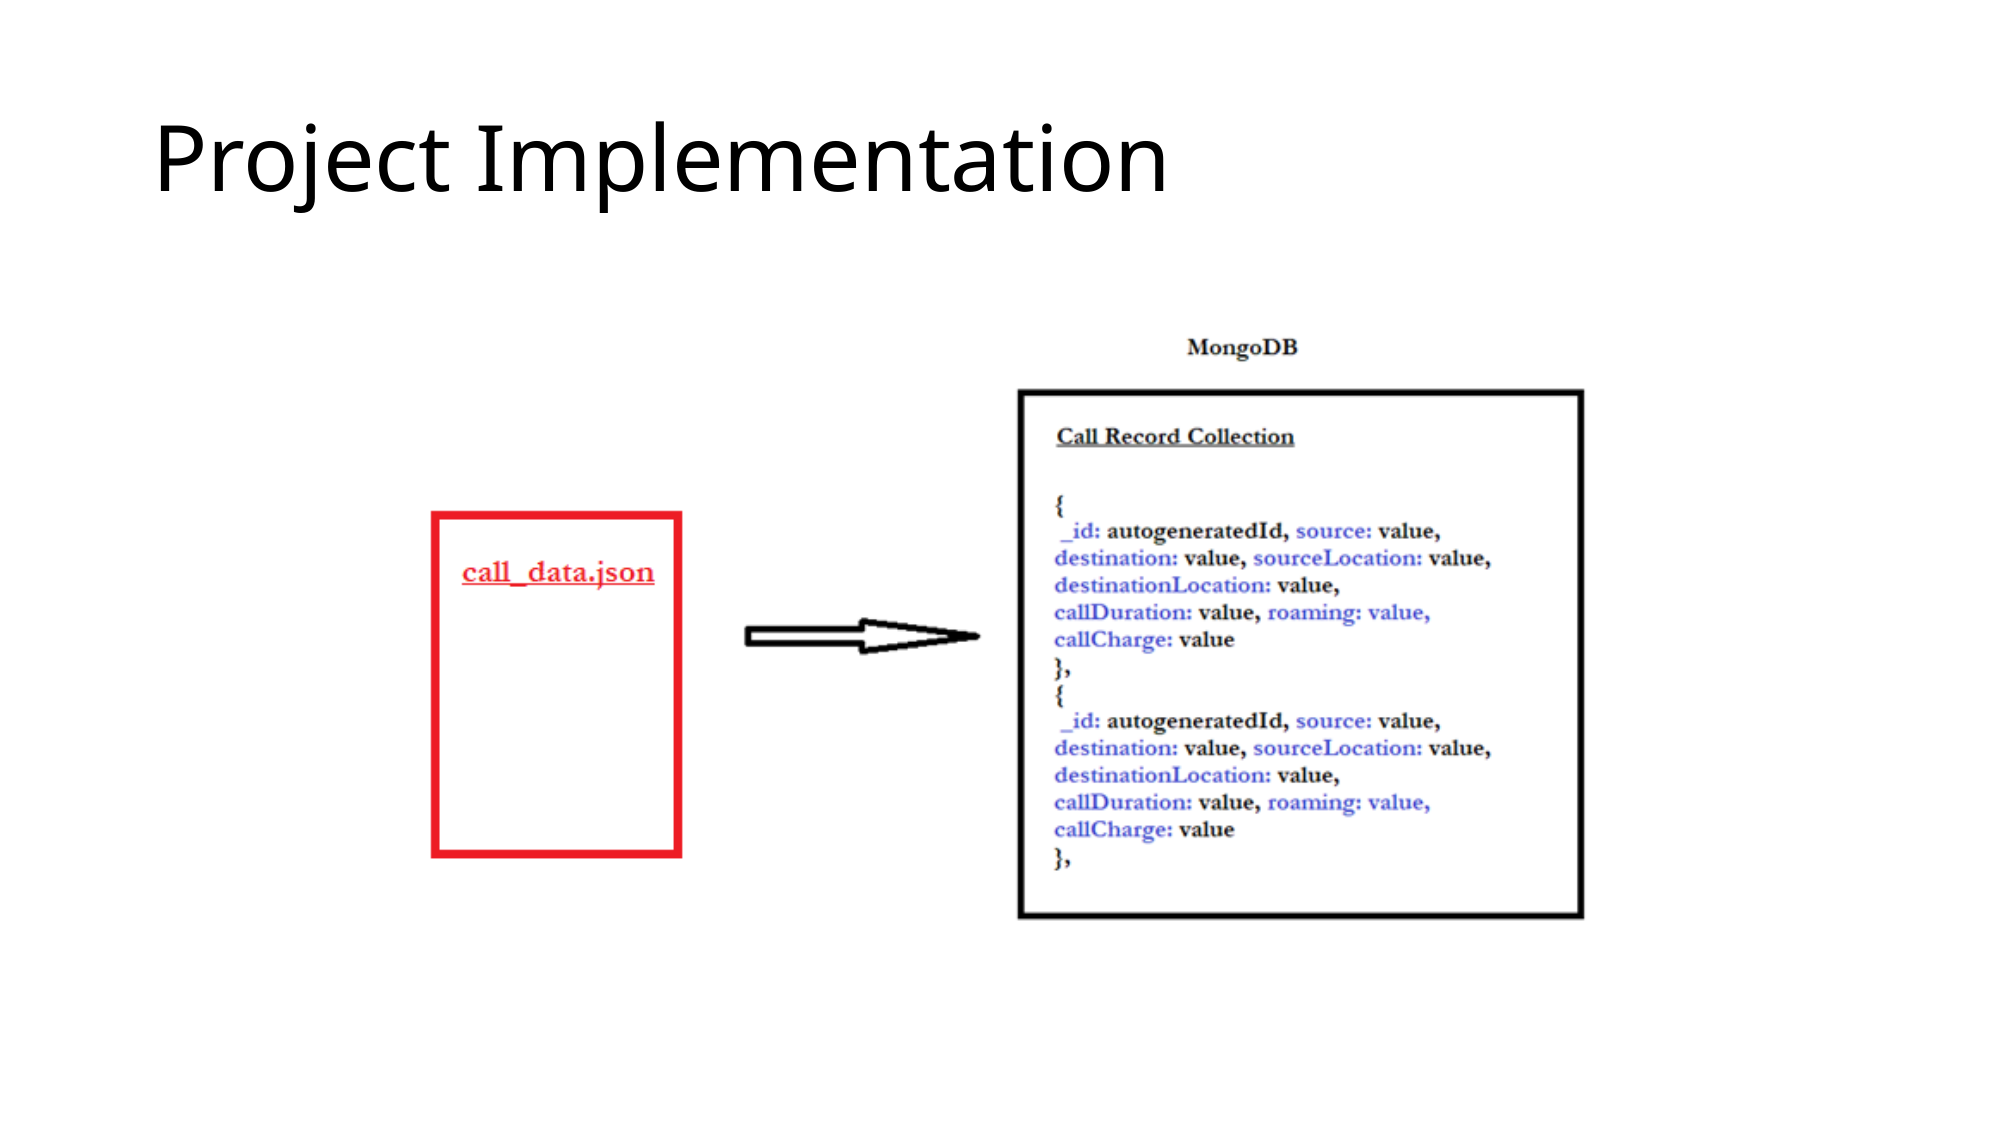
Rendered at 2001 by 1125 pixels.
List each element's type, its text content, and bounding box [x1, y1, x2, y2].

picture [285, 298, 1600, 1017]
title Project Implementation [137, 53, 1863, 271]
